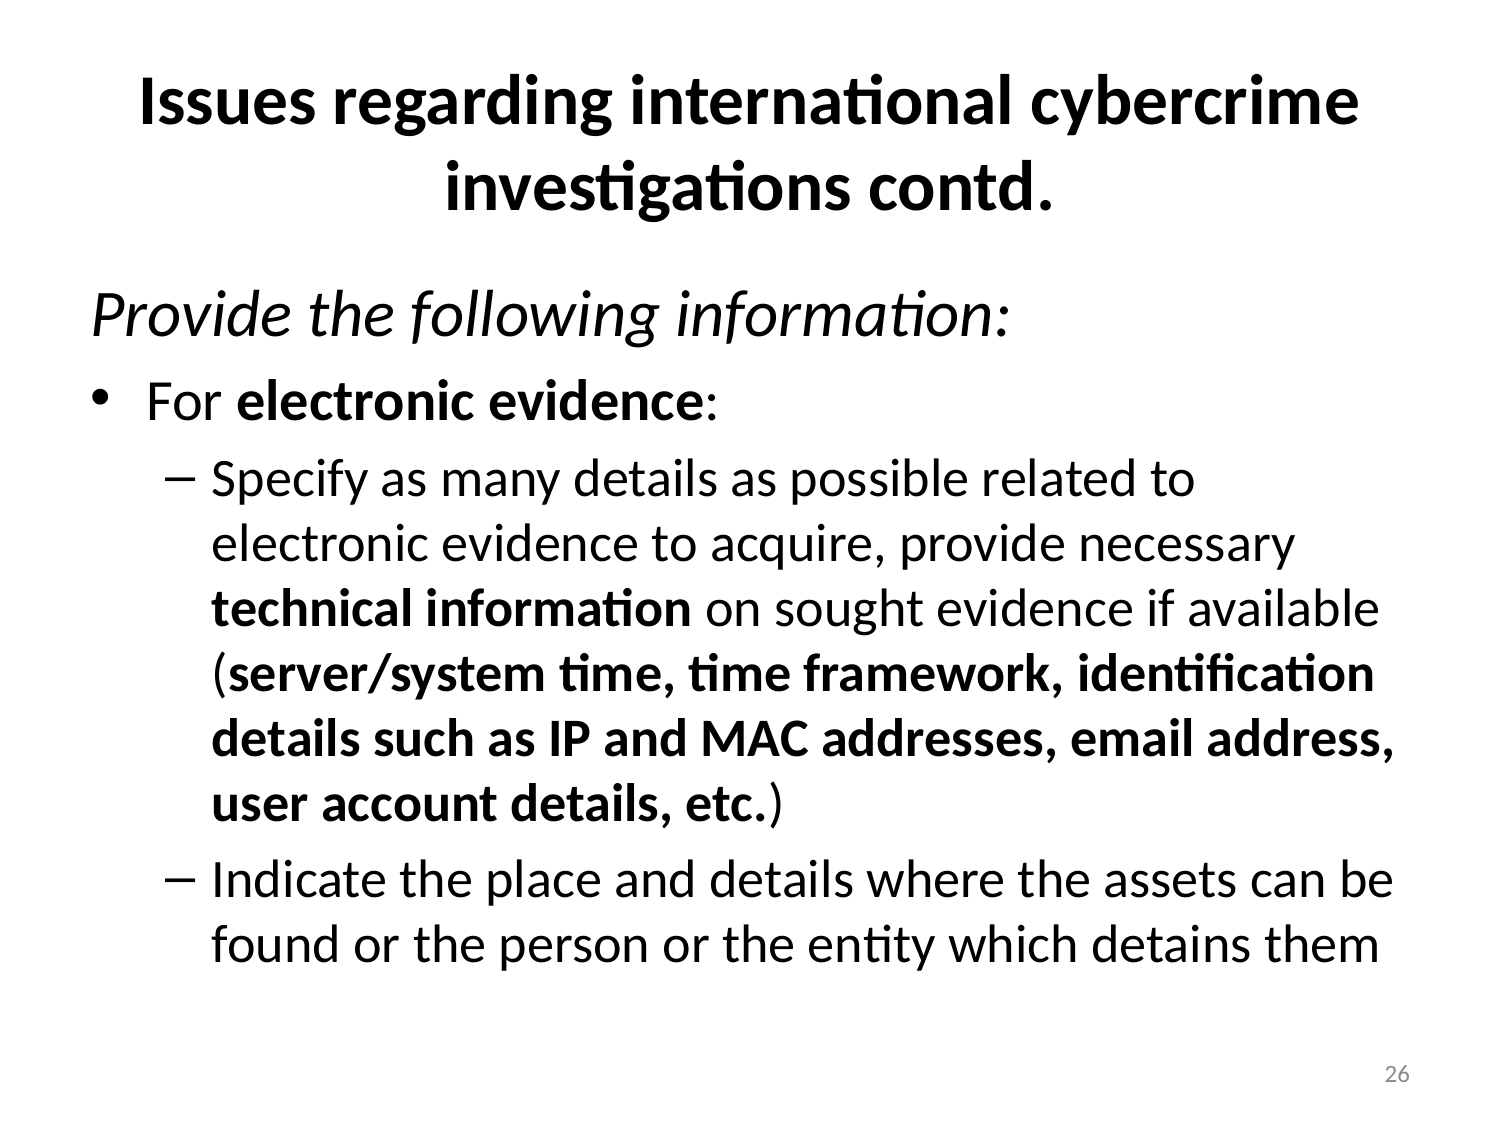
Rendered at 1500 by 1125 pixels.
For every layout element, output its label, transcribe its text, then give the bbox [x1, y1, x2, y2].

title Issues regarding international cybercrime investigations contd. [75, 45, 1425, 233]
list Provide the following information: For electronic evidence: Specify as many details as possible related to electronic evidence to acquire, provide necessary technical information on sought evidence if available (server/system time, time framework, identification details such as IP and MAC addresses, email address, user account details, etc.) Indicate the place and details where the assets can be found or the person or the entity which detains them [75, 262, 1425, 1075]
slide_number 26 [1074, 1042, 1425, 1103]
